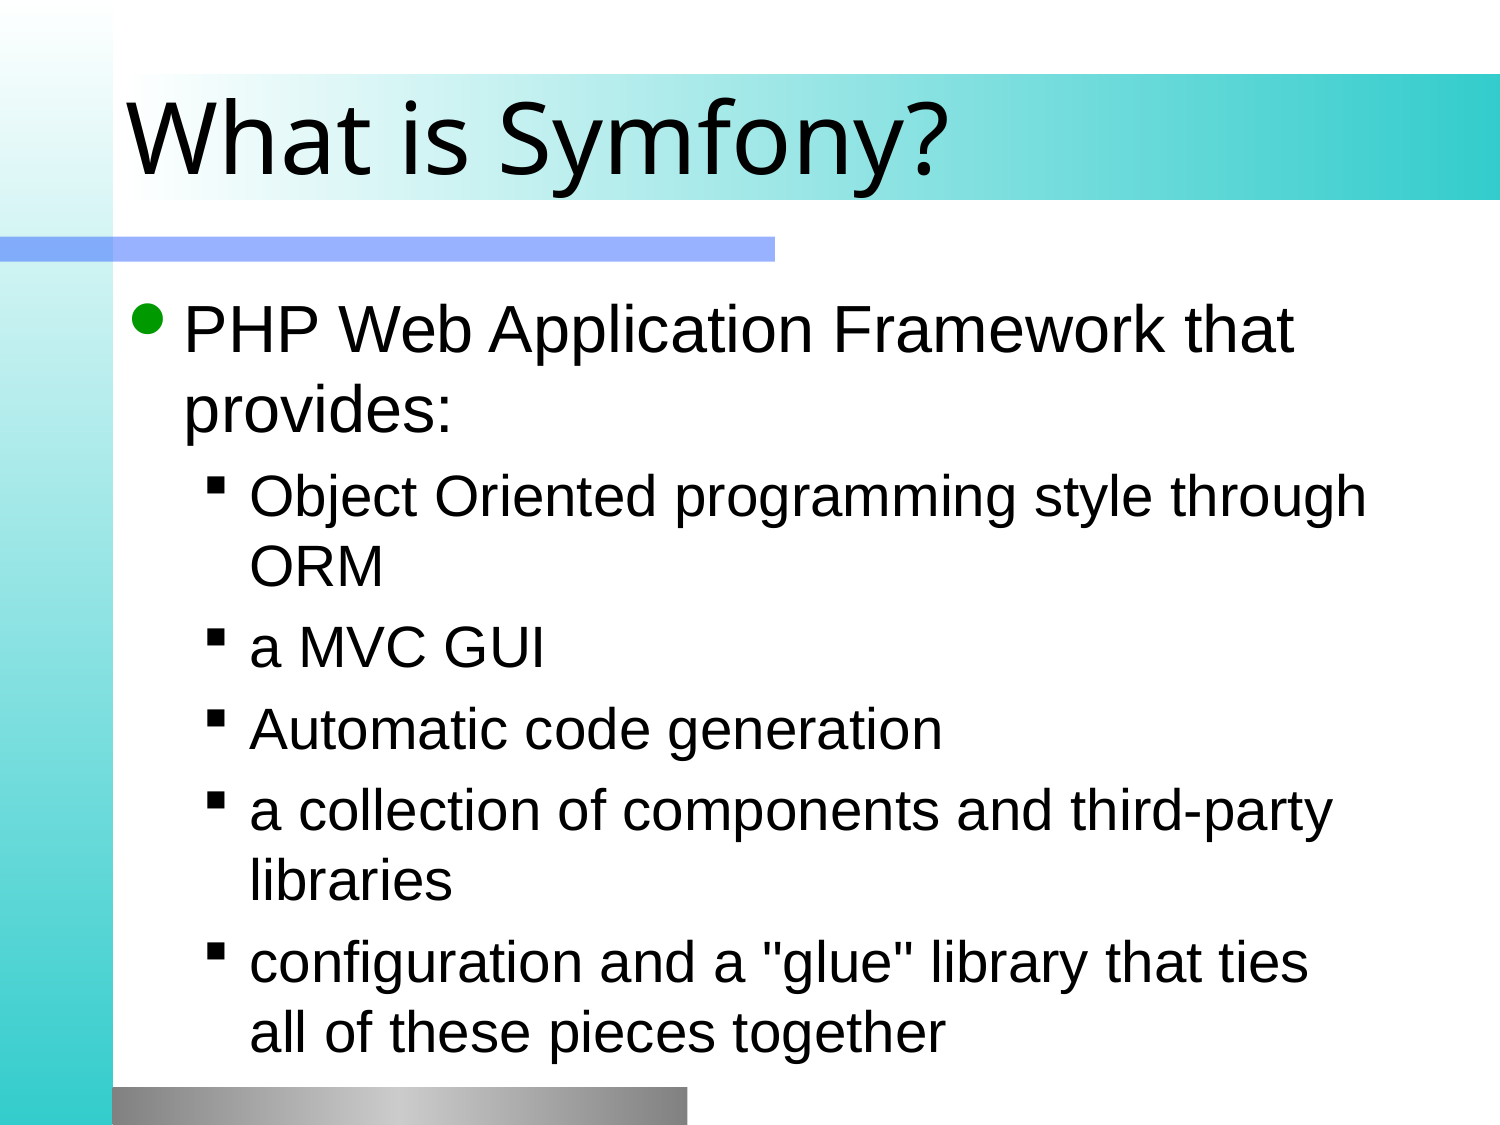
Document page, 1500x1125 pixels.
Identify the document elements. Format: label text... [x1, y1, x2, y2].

title What is Symfony? [110, 40, 1386, 229]
list PHP Web Application Framework that provides: Object Oriented programming style through ORM a MVC GUI Automatic code generation a collection of components and third-party libraries configuration and a "glue" library that ties all of these pieces together [112, 278, 1388, 1073]
